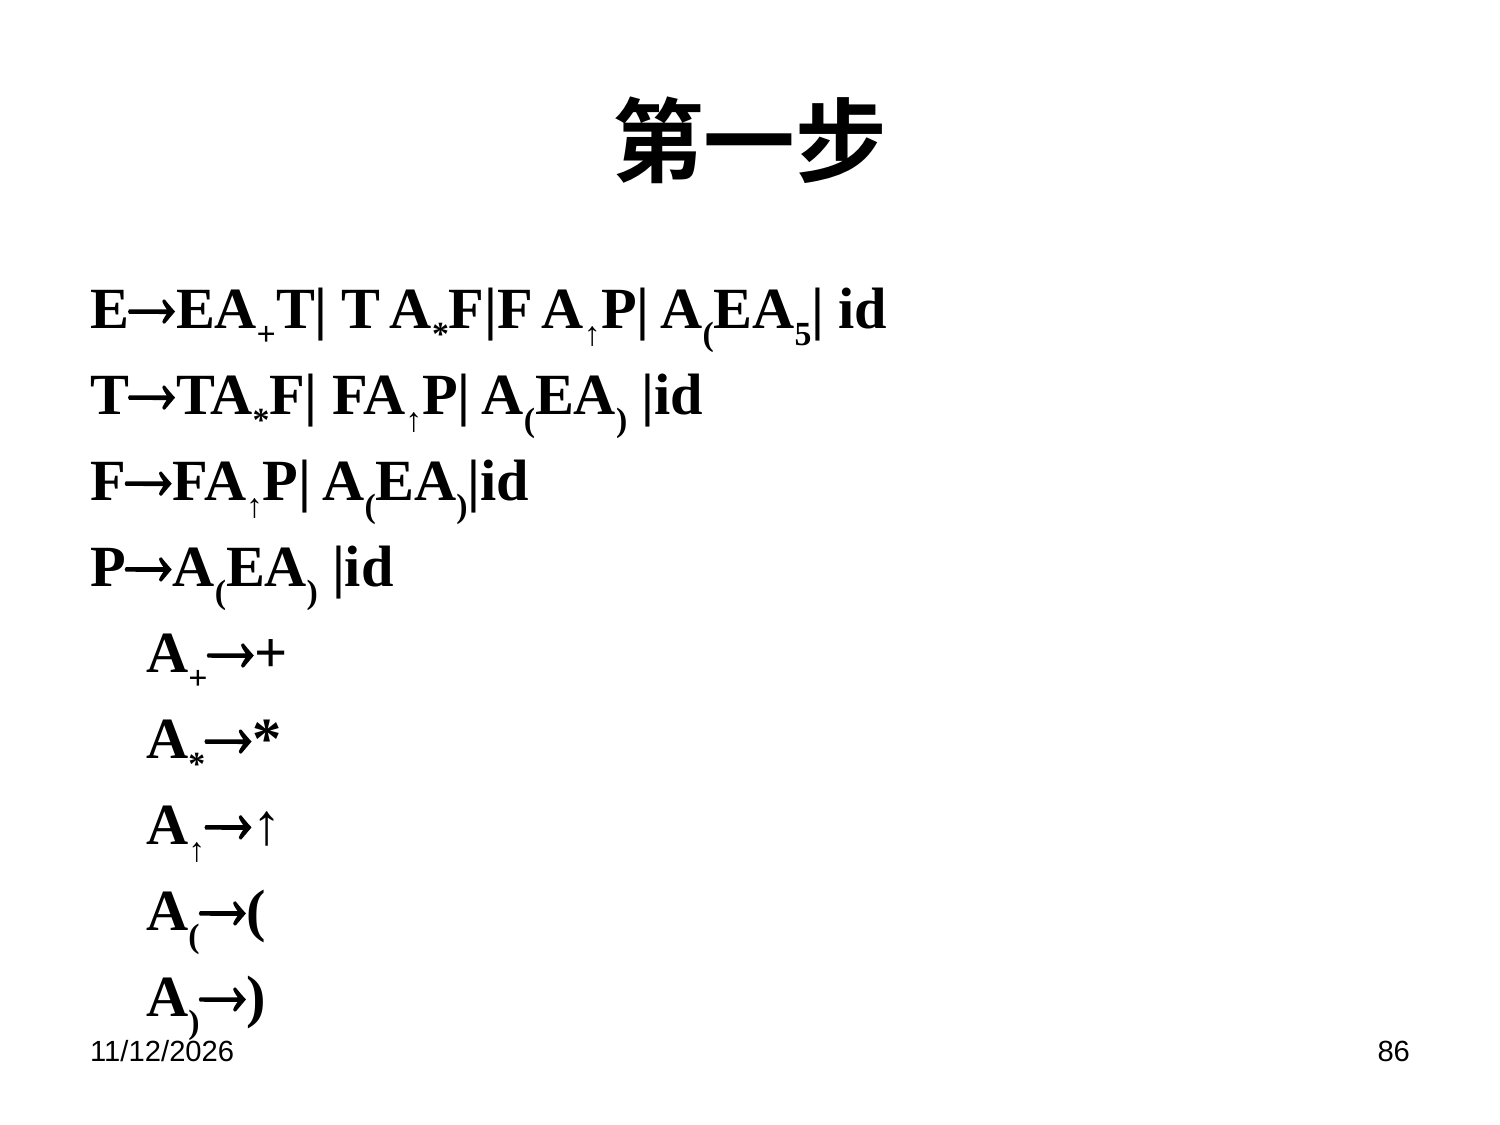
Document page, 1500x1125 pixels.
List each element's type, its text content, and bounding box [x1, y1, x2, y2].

slide_number 86 [1074, 1024, 1425, 1103]
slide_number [75, 1024, 425, 1103]
title 第一步 [75, 45, 1425, 233]
list EEA+T| T A*F|F A↑P| A(EA5| id TTA*F| FA↑P| A(EA) |id FFA↑P| A(EA)|id PA(EA) |id A++ A** A↑↑ A(( A)) [75, 262, 1425, 1005]
